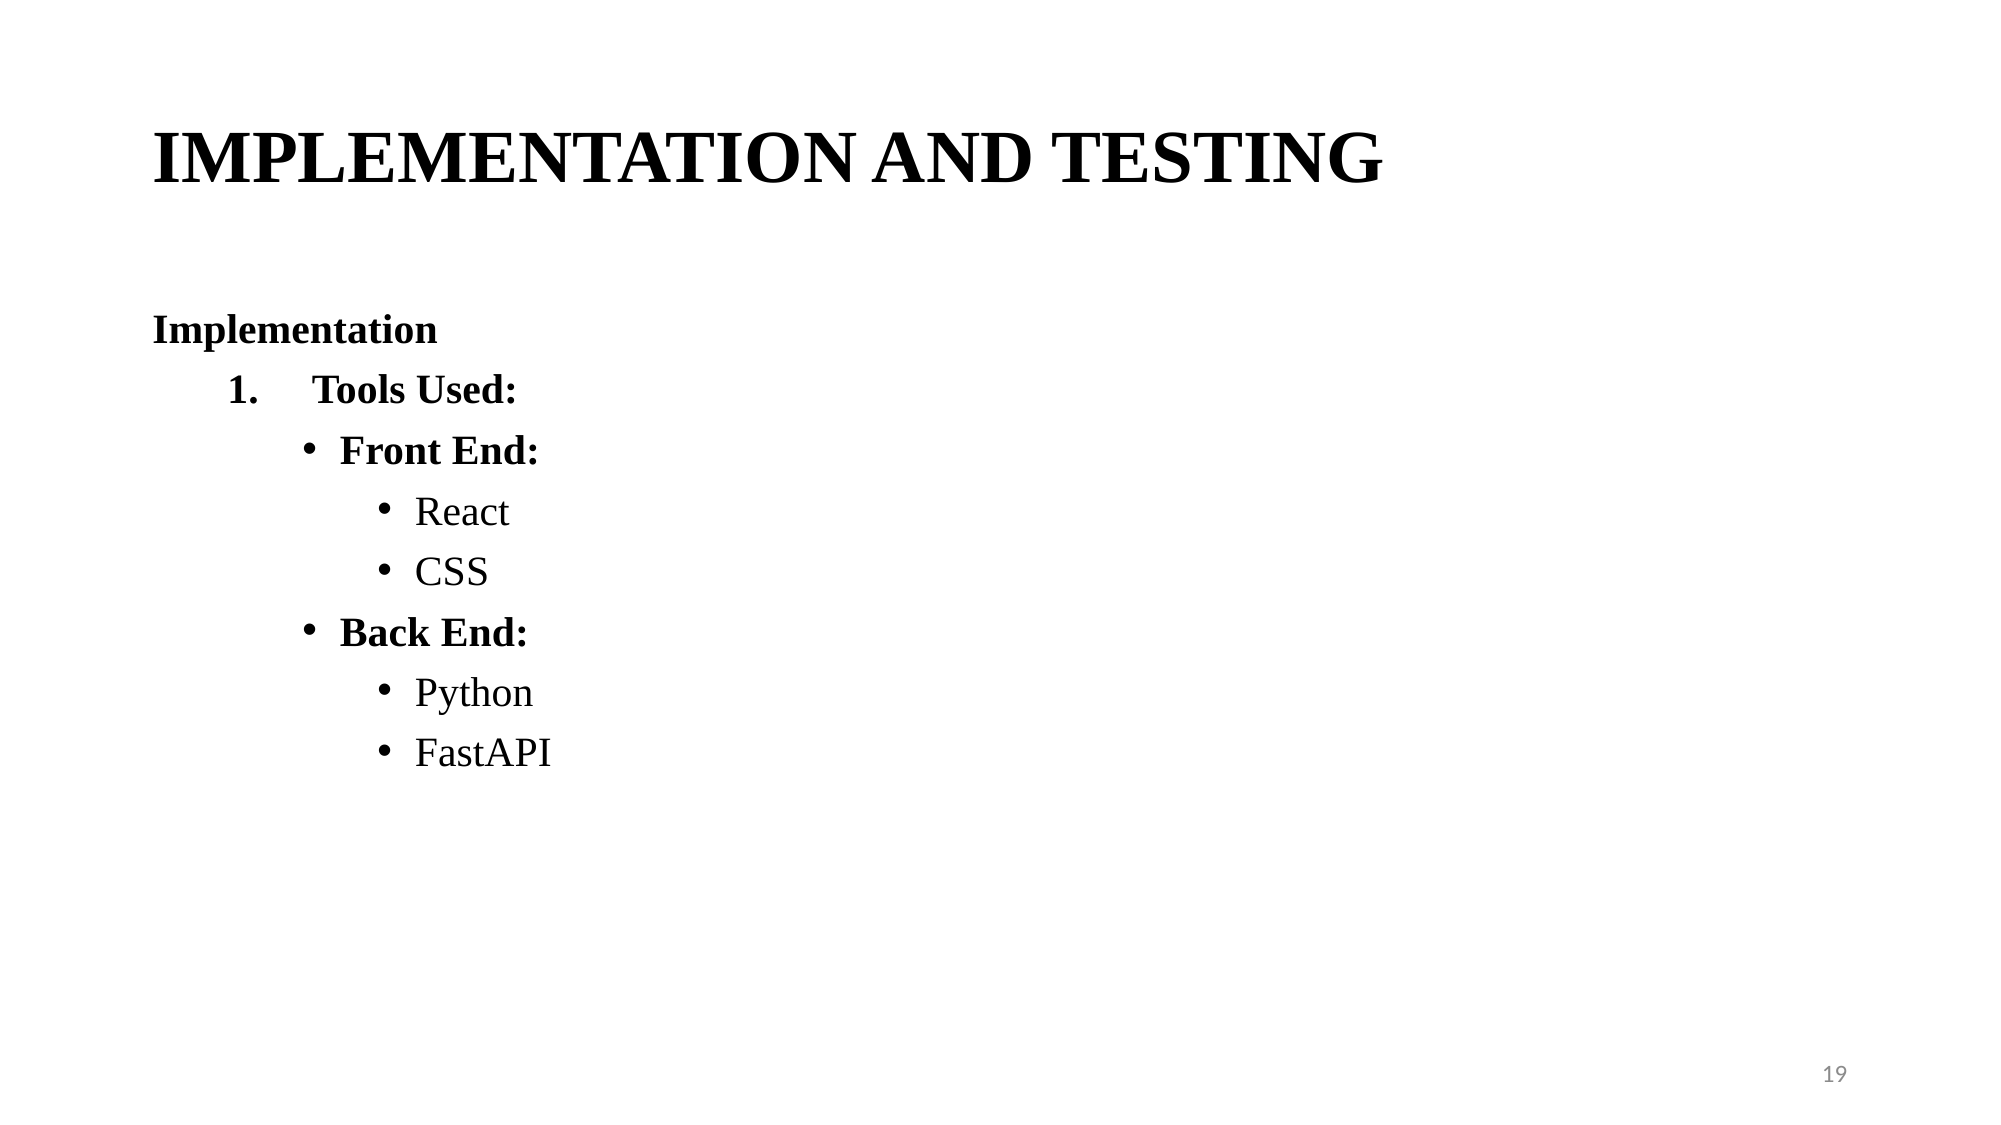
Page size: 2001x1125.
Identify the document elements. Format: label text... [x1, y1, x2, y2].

slide_number 19 [1412, 1042, 1863, 1103]
title IMPLEMENTATION AND TESTING [137, 49, 1863, 267]
list Implementation Tools Used: Front End: React CSS Back End: Python FastAPI [137, 294, 1863, 1102]
